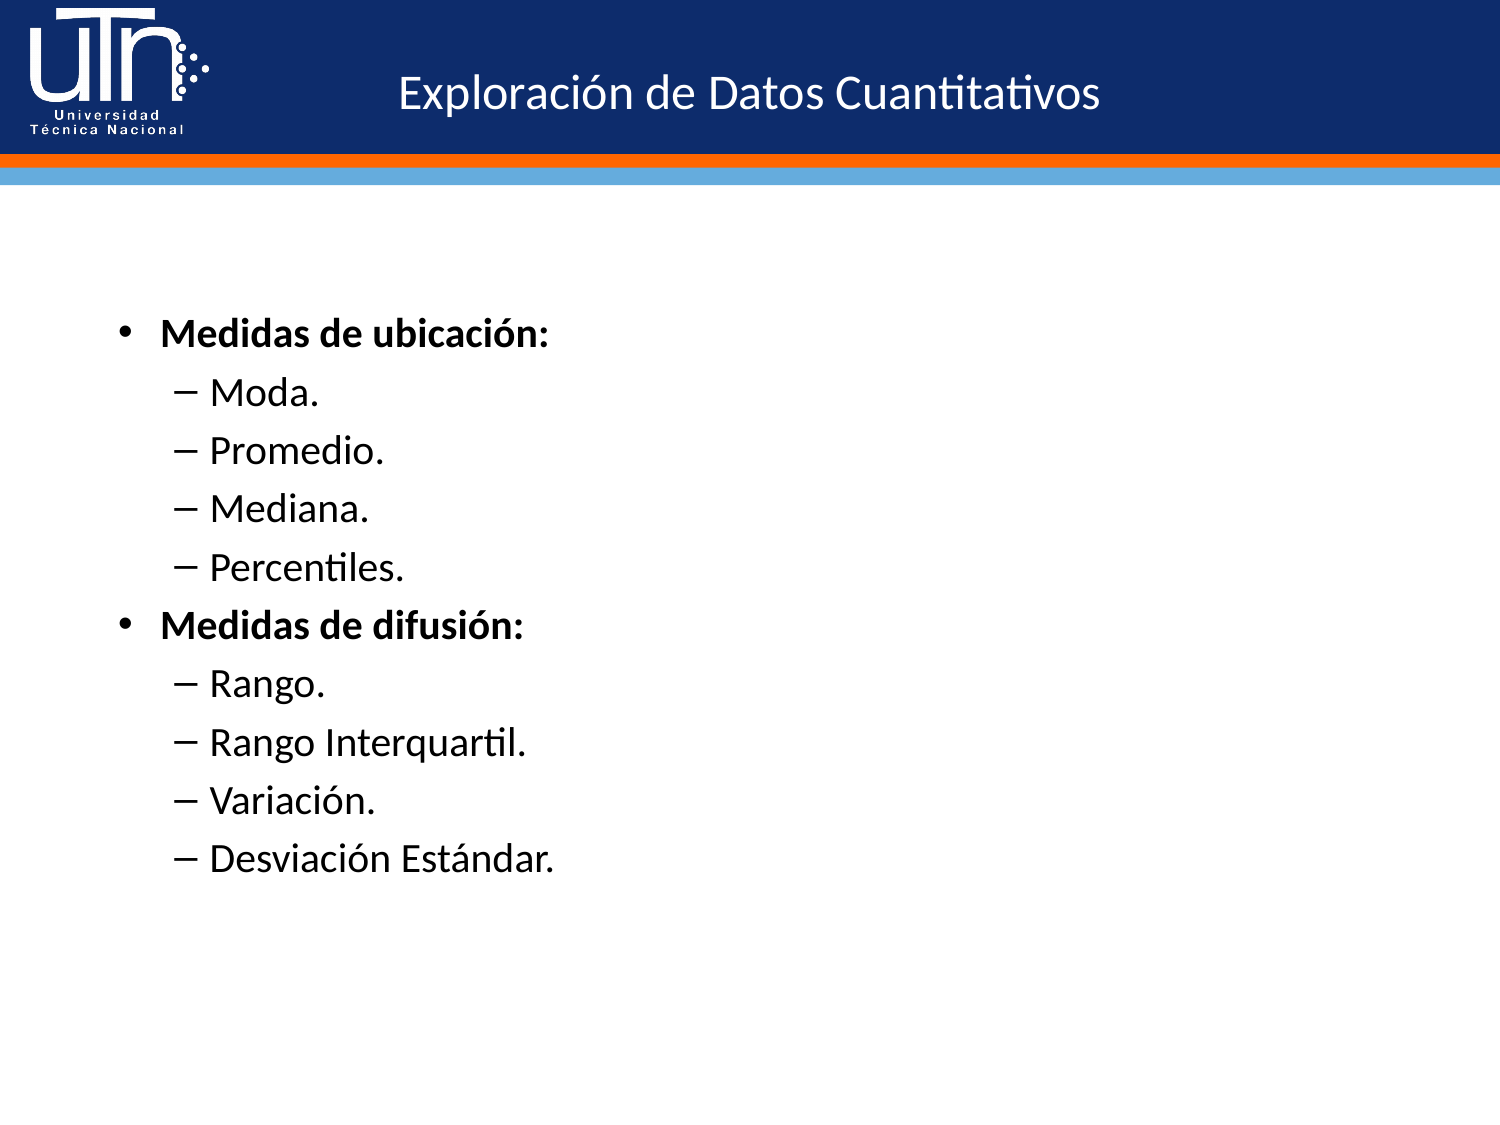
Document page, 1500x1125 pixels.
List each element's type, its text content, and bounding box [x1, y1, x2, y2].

list Medidas de ubicación: Moda. Promedio. Mediana. Percentiles. Medidas de difusión: Rango. Rango Interquartil. Variación. Desviación Estándar. [103, 298, 1397, 1013]
title Exploración de Datos Cuantitativos [176, 38, 1324, 140]
picture [0, 0, 1500, 154]
